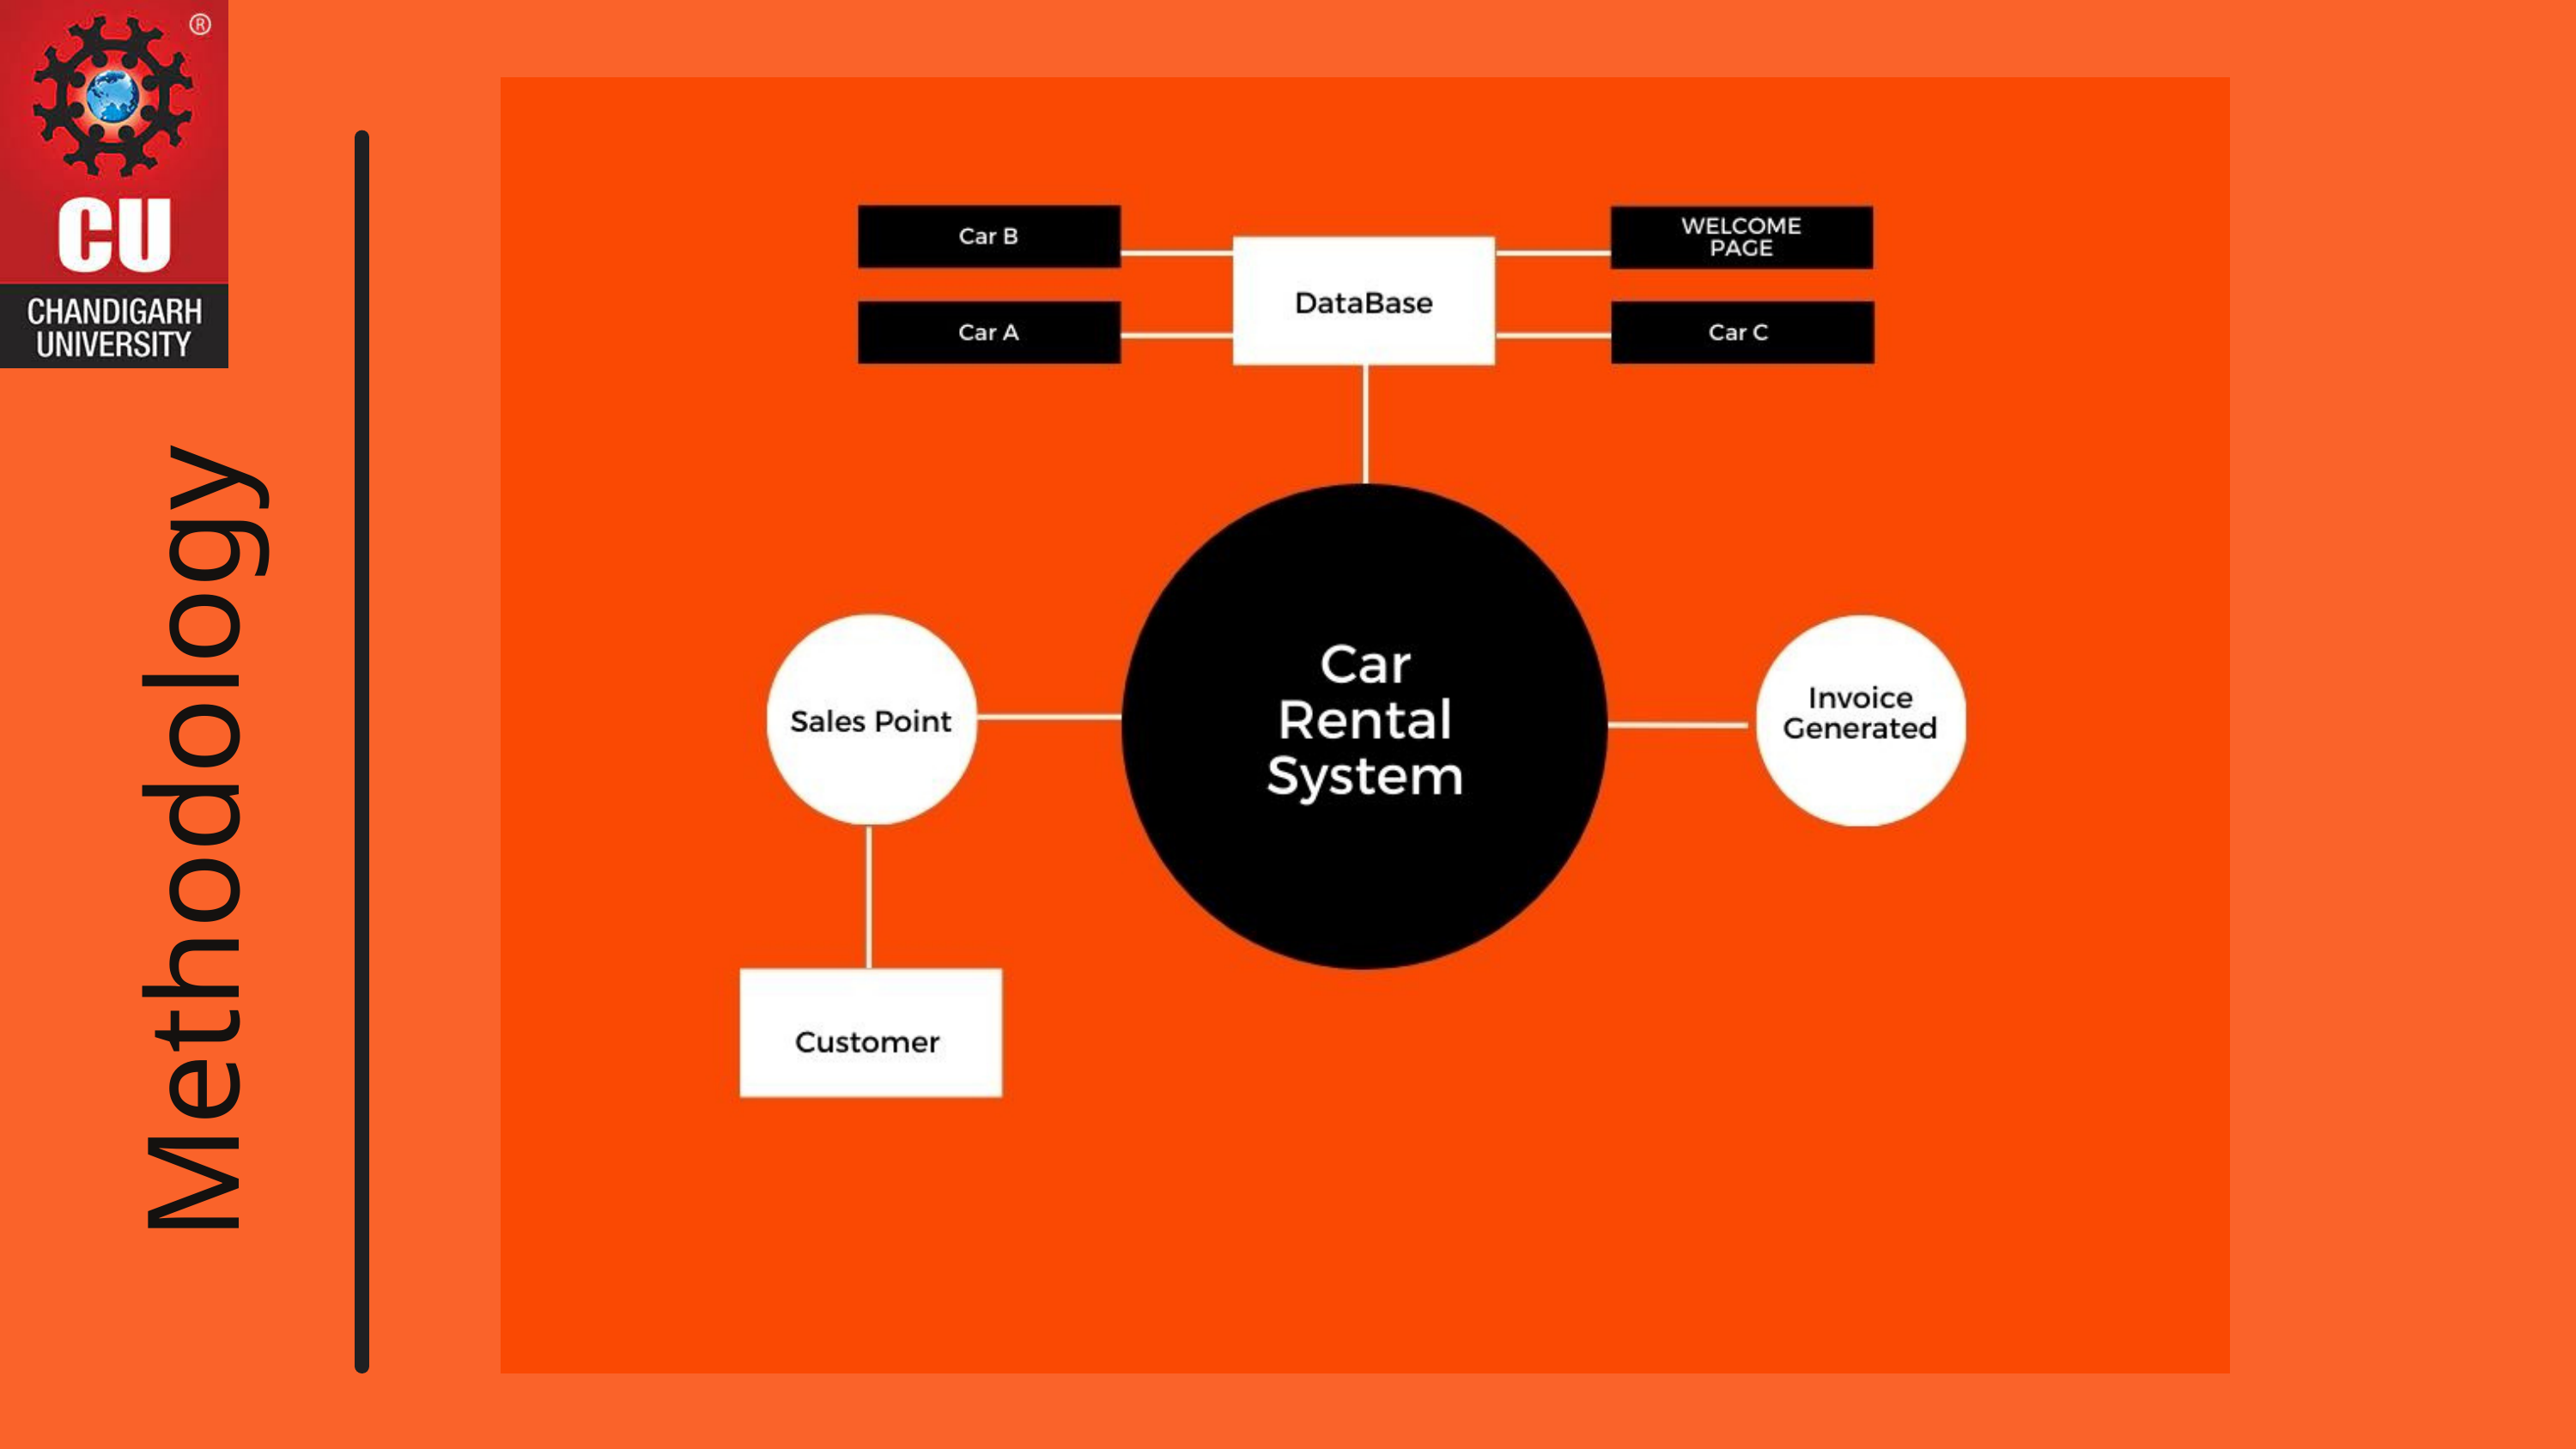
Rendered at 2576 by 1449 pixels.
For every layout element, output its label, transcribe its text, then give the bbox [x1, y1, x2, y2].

text_box [265, 535, 269, 572]
picture [0, 0, 229, 368]
text_box [355, 130, 368, 1373]
picture [501, 77, 2230, 1374]
text_box Methodology [112, 312, 265, 1373]
text_box [265, 488, 269, 508]
